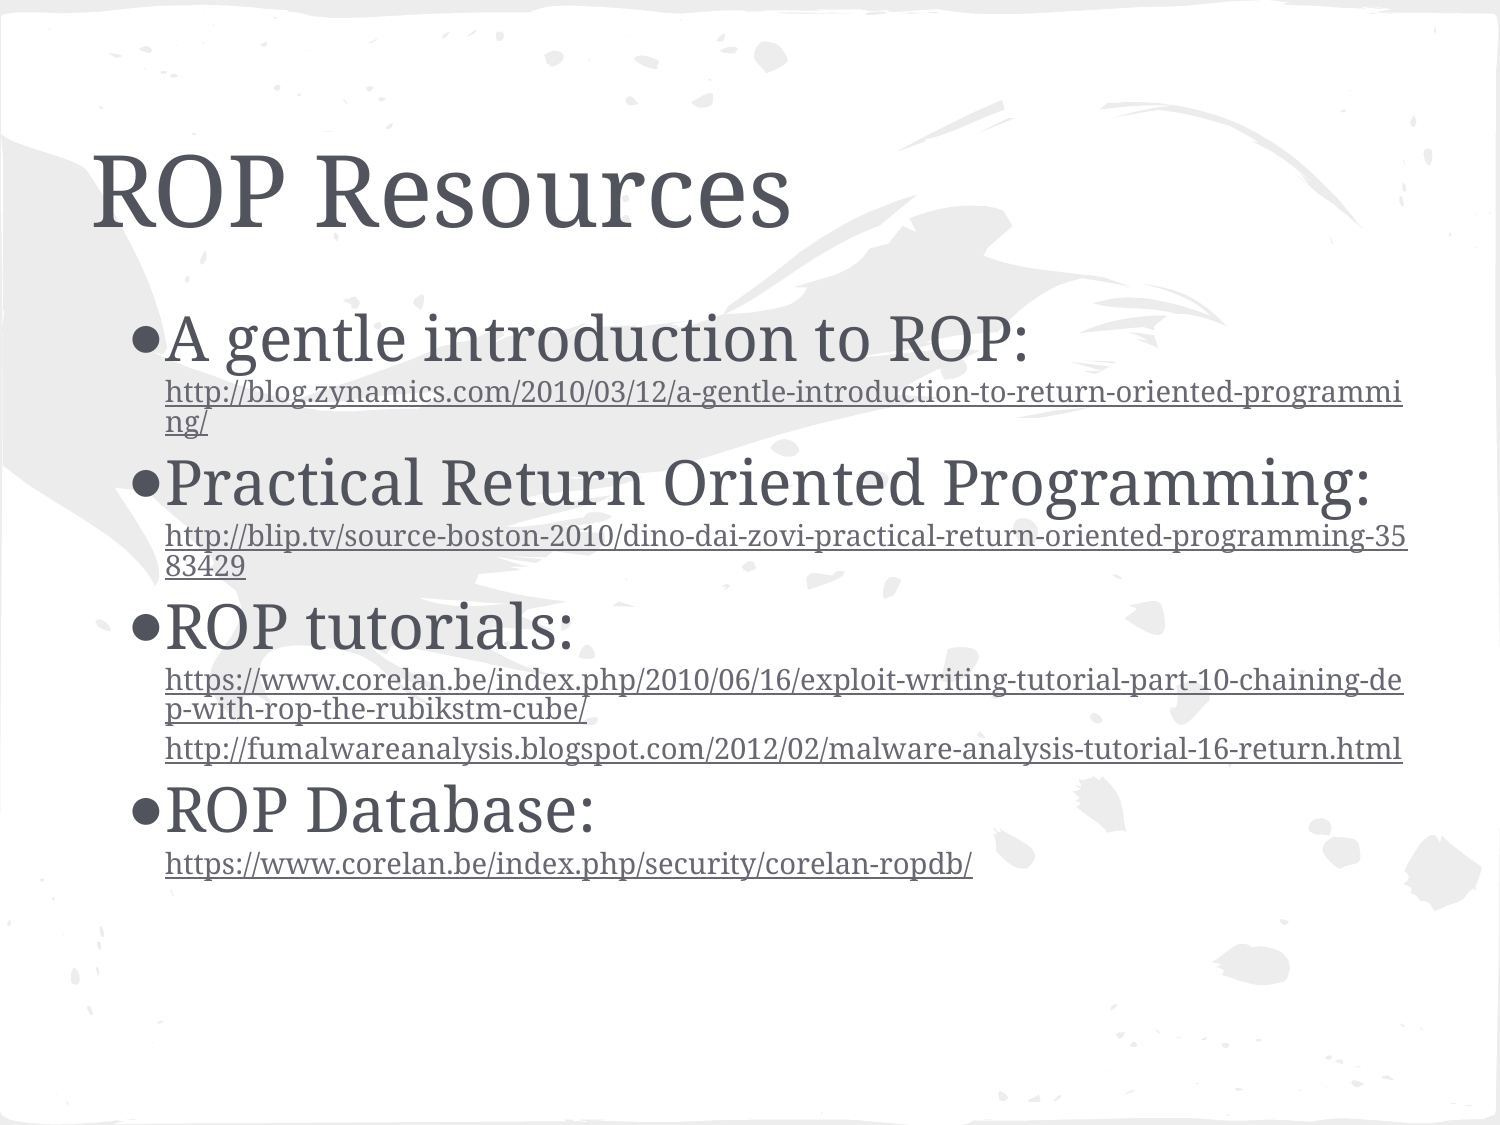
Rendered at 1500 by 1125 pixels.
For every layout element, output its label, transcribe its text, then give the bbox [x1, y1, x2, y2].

list A gentle introduction to ROP: http://blog.zynamics.com/2010/03/12/a-gentle-introduction-to-return-oriented-programming/ Practical Return Oriented Programming: http://blip.tv/source-boston-2010/dino-dai-zovi-practical-return-oriented-programming-3583429 ROP tutorials: https://www.corelan.be/index.php/2010/06/16/exploit-writing-tutorial-part-10-chaining-dep-with-rop-the-rubikstm-cube/ http://fumalwareanalysis.blogspot.com/2012/02/malware-analysis-tutorial-16-return.html ROP Database: https://www.corelan.be/index.php/security/corelan-ropdb/ [75, 283, 1425, 1078]
title ROP Resources [75, 34, 1425, 263]
